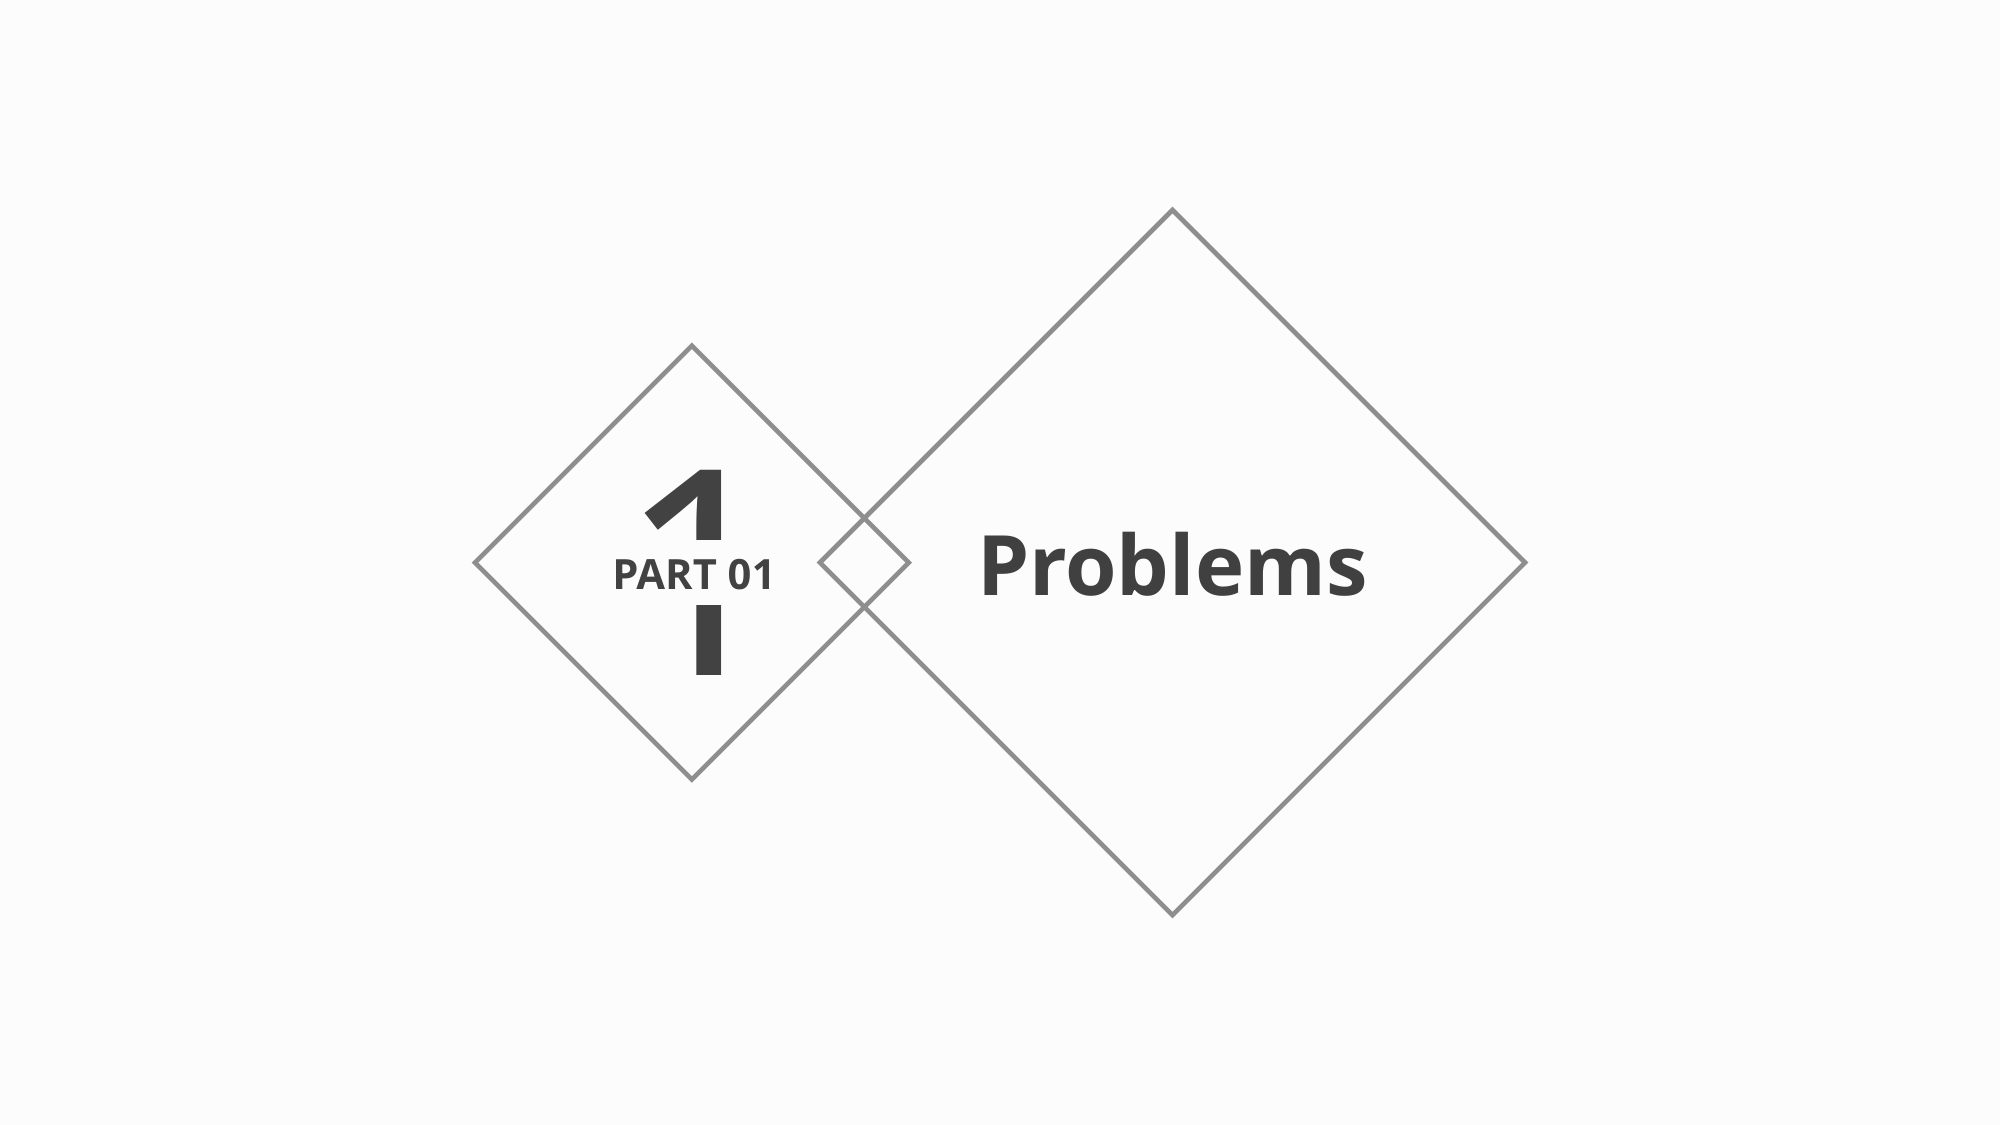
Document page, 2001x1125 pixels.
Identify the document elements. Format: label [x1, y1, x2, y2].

text_box [474, 209, 1526, 916]
